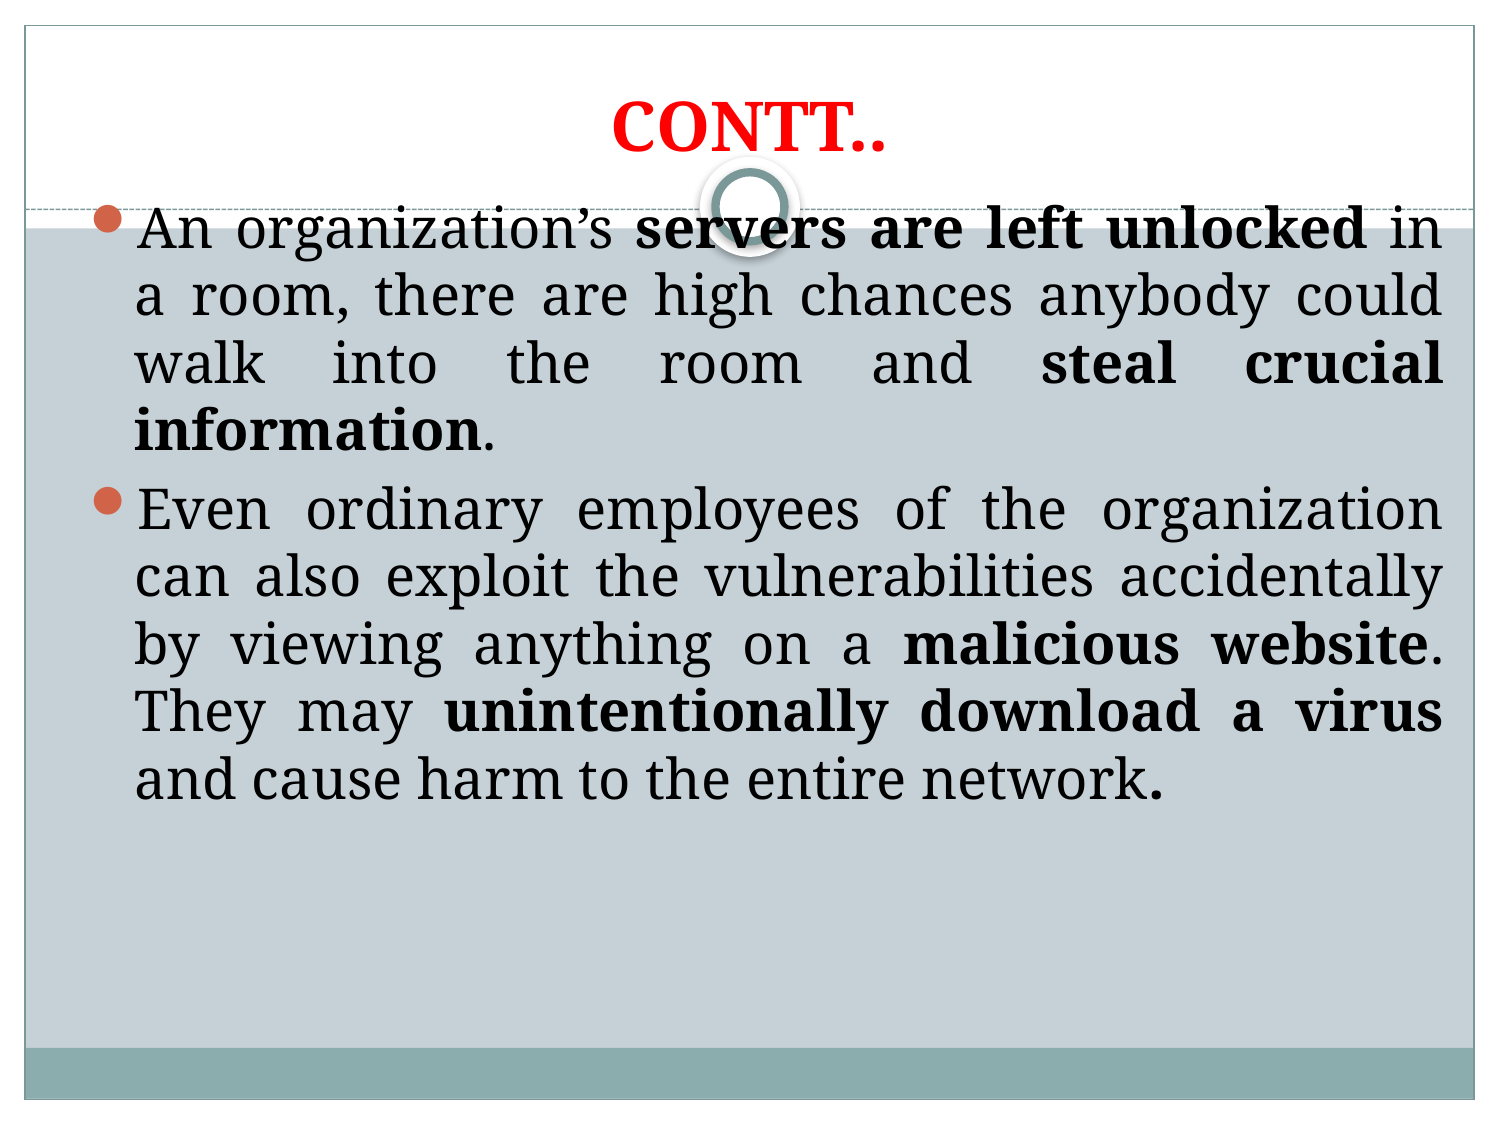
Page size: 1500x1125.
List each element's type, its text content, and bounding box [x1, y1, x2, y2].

list An organization’s servers are left unlocked in a room, there are high chances anybody could walk into the room and steal crucial information. Even ordinary employees of the organization can also exploit the vulnerabilities accidentally by viewing anything on a malicious website. They may unintentionally download a virus and cause harm to the entire network. [75, 184, 1459, 1059]
title CONTT.. [75, 45, 1425, 173]
